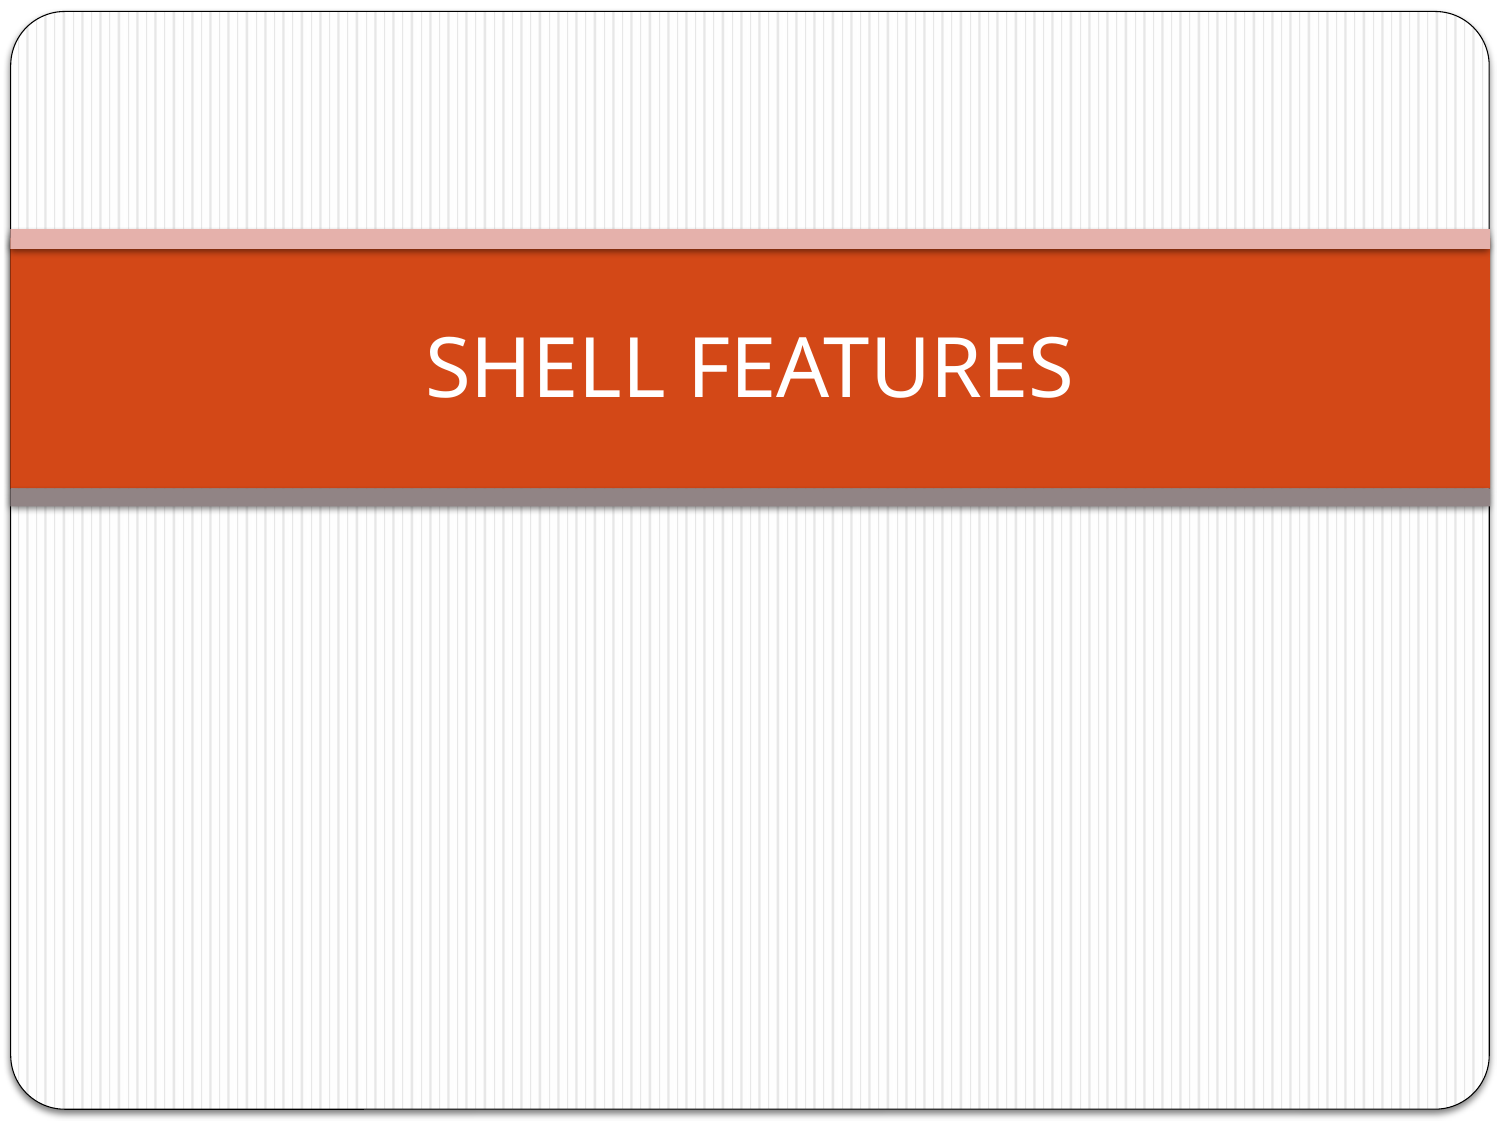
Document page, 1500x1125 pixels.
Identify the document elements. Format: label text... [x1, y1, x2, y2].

title SHELL FEATURES [75, 247, 1425, 489]
